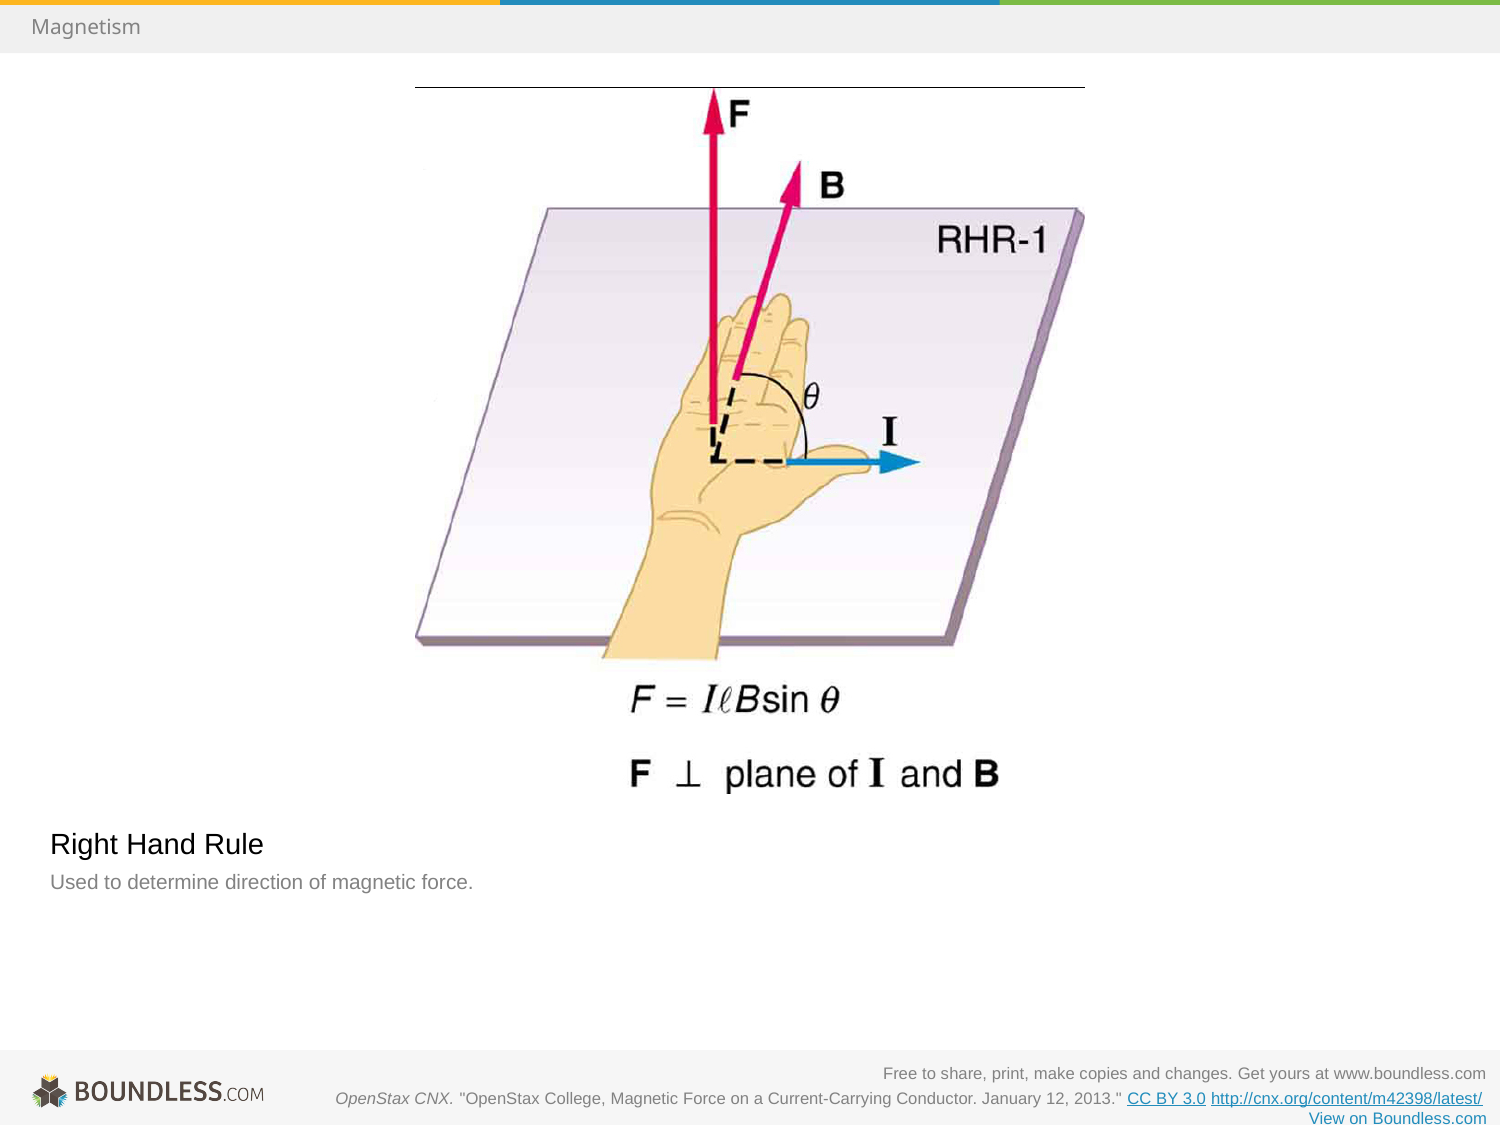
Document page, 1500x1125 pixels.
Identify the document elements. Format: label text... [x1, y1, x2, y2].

text_box [0, 1050, 1500, 1125]
picture [415, 87, 1085, 801]
text_box [0, 2, 1500, 54]
text_box Magnetism [31, 13, 1475, 38]
text_box Free to share, print, make copies and changes. Get yours at www.boundless.com [649, 1062, 1488, 1087]
text_box OpenStax CNX. "OpenStax College, Magnetic Force on a Current-Carrying Conductor. January 12, 2013." CC BY 3.0 http://cnx.org/content/m42398/latest/ View on Boundless.com [274, 1087, 1488, 1125]
picture [30, 1072, 265, 1109]
list Right Hand Rule Used to determine direction of magnetic force. [50, 825, 1450, 1038]
